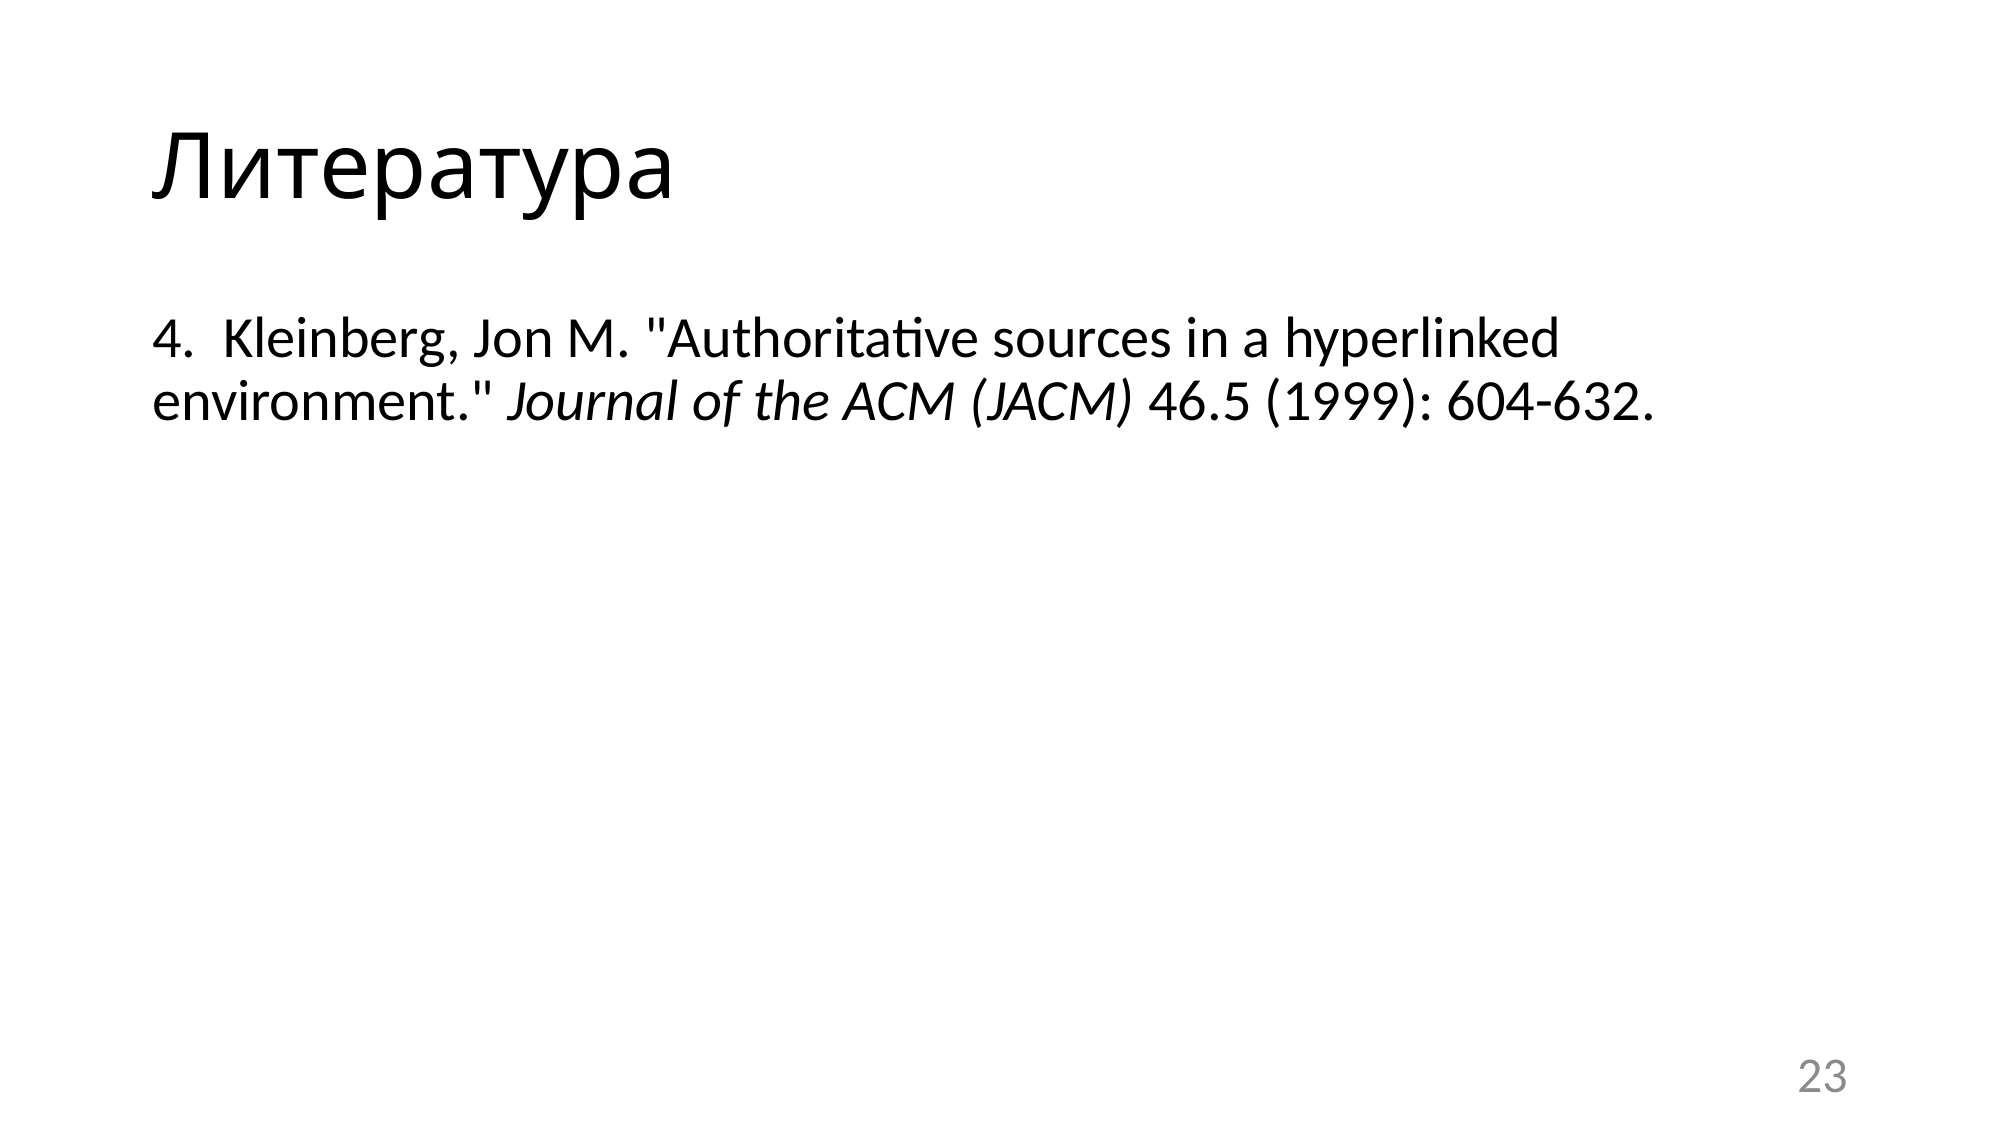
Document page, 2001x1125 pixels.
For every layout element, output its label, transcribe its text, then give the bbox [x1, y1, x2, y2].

slide_number 23 [1412, 1042, 1863, 1103]
list 4. Kleinberg, Jon M. "Authoritative sources in a hyperlinked environment." Journal of the ACM (JACM) 46.5 (1999): 604-632. [137, 299, 1863, 1014]
title Литература [137, 59, 1863, 278]
